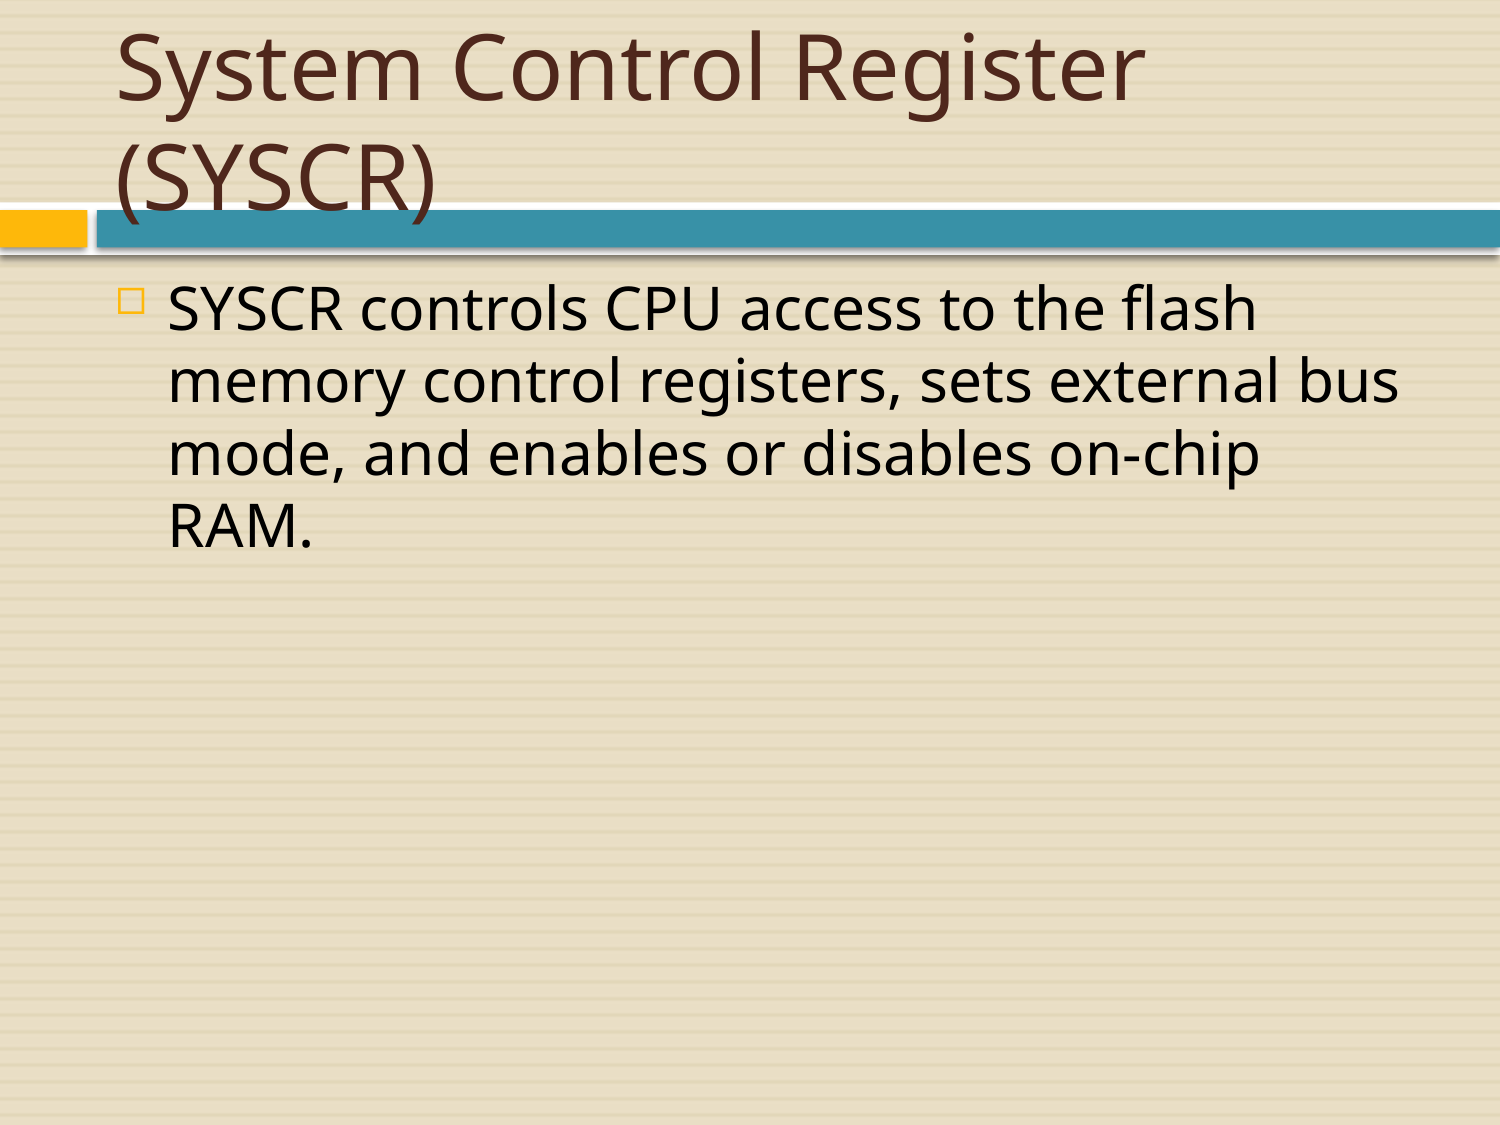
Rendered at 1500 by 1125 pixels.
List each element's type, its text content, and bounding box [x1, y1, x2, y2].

title System Control Register (SYSCR) [100, 37, 1438, 200]
list SYSCR controls CPU access to the flash memory control registers, sets external bus mode, and enables or disables on-chip RAM. [100, 262, 1438, 1000]
